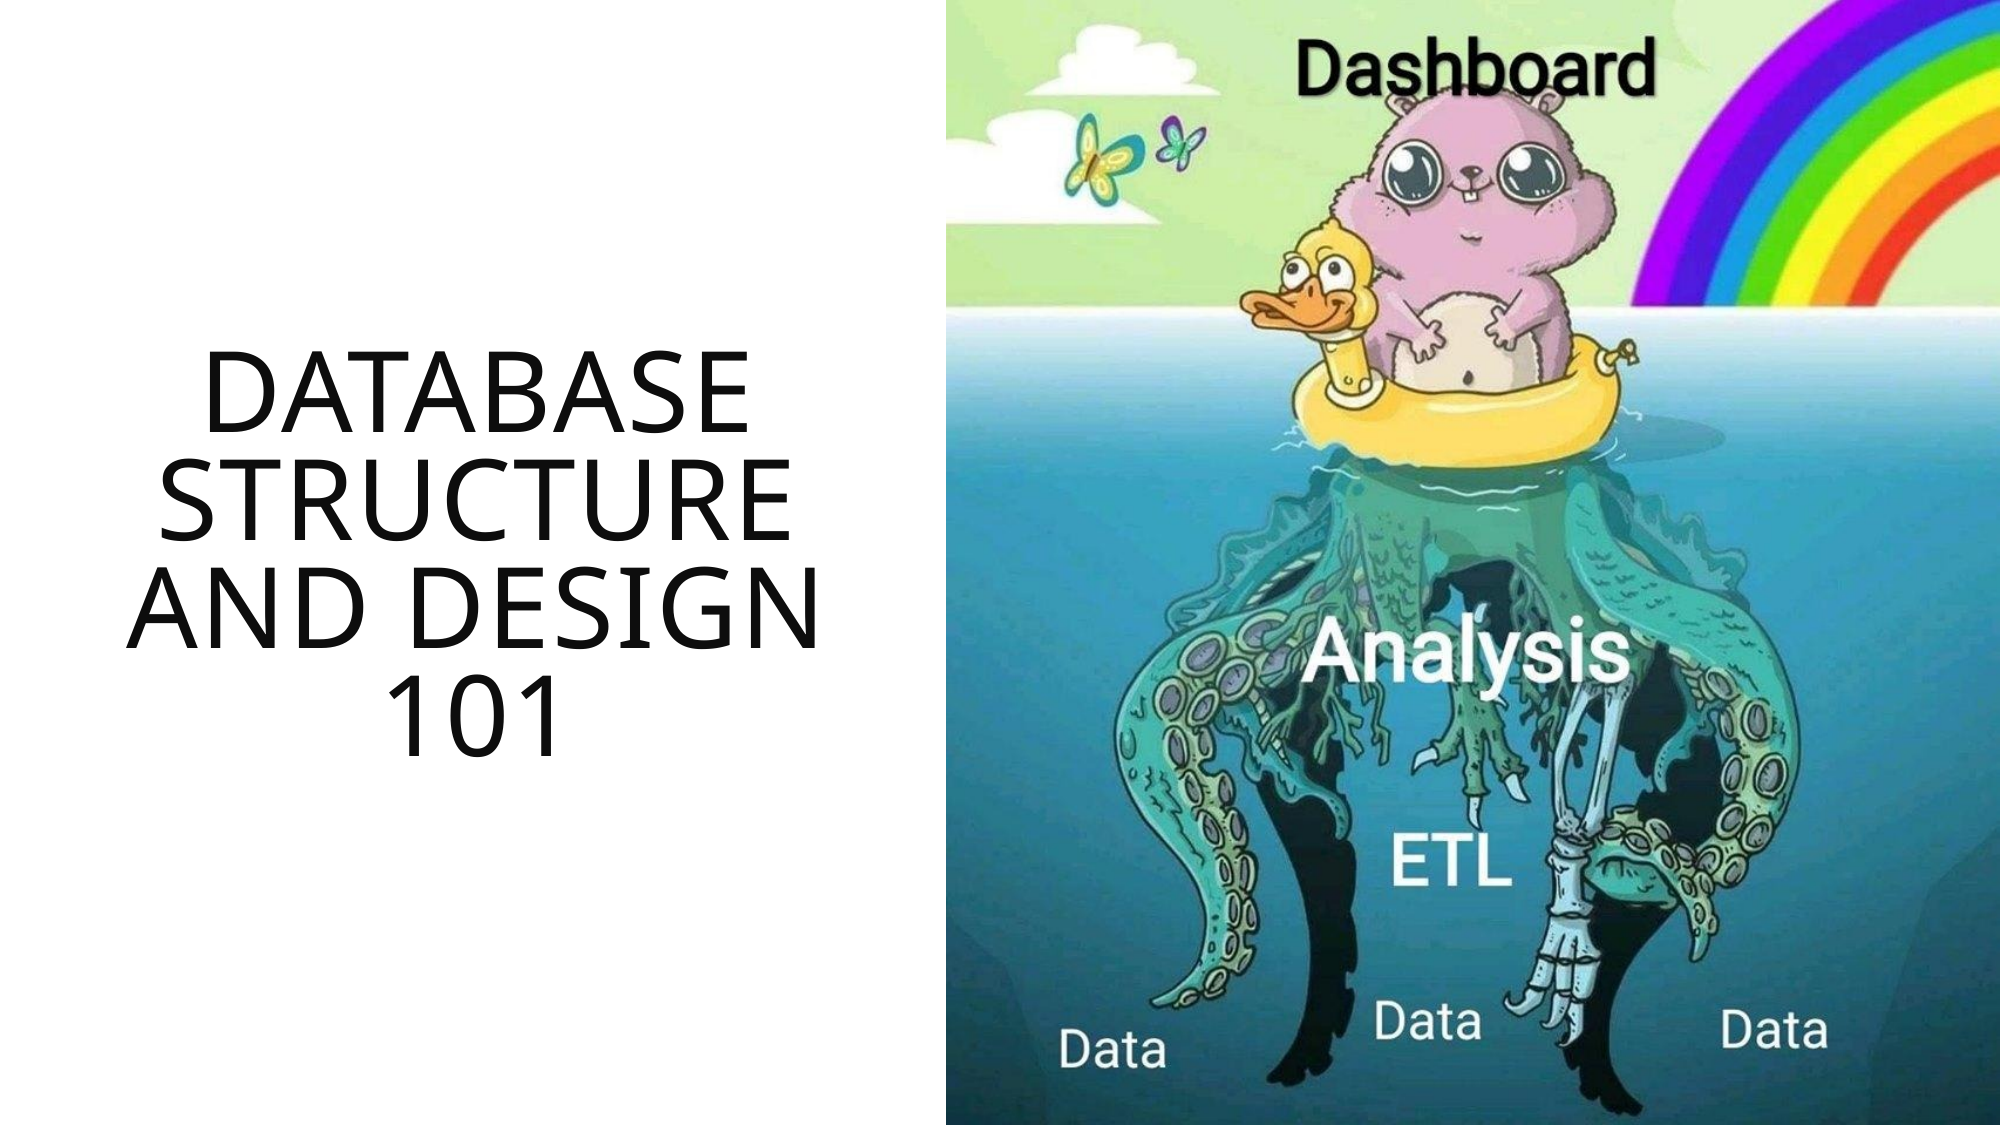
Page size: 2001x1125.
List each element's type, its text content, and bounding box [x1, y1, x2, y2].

title Database Structure and Design 101 [53, 439, 903, 686]
picture [946, 0, 2000, 1125]
